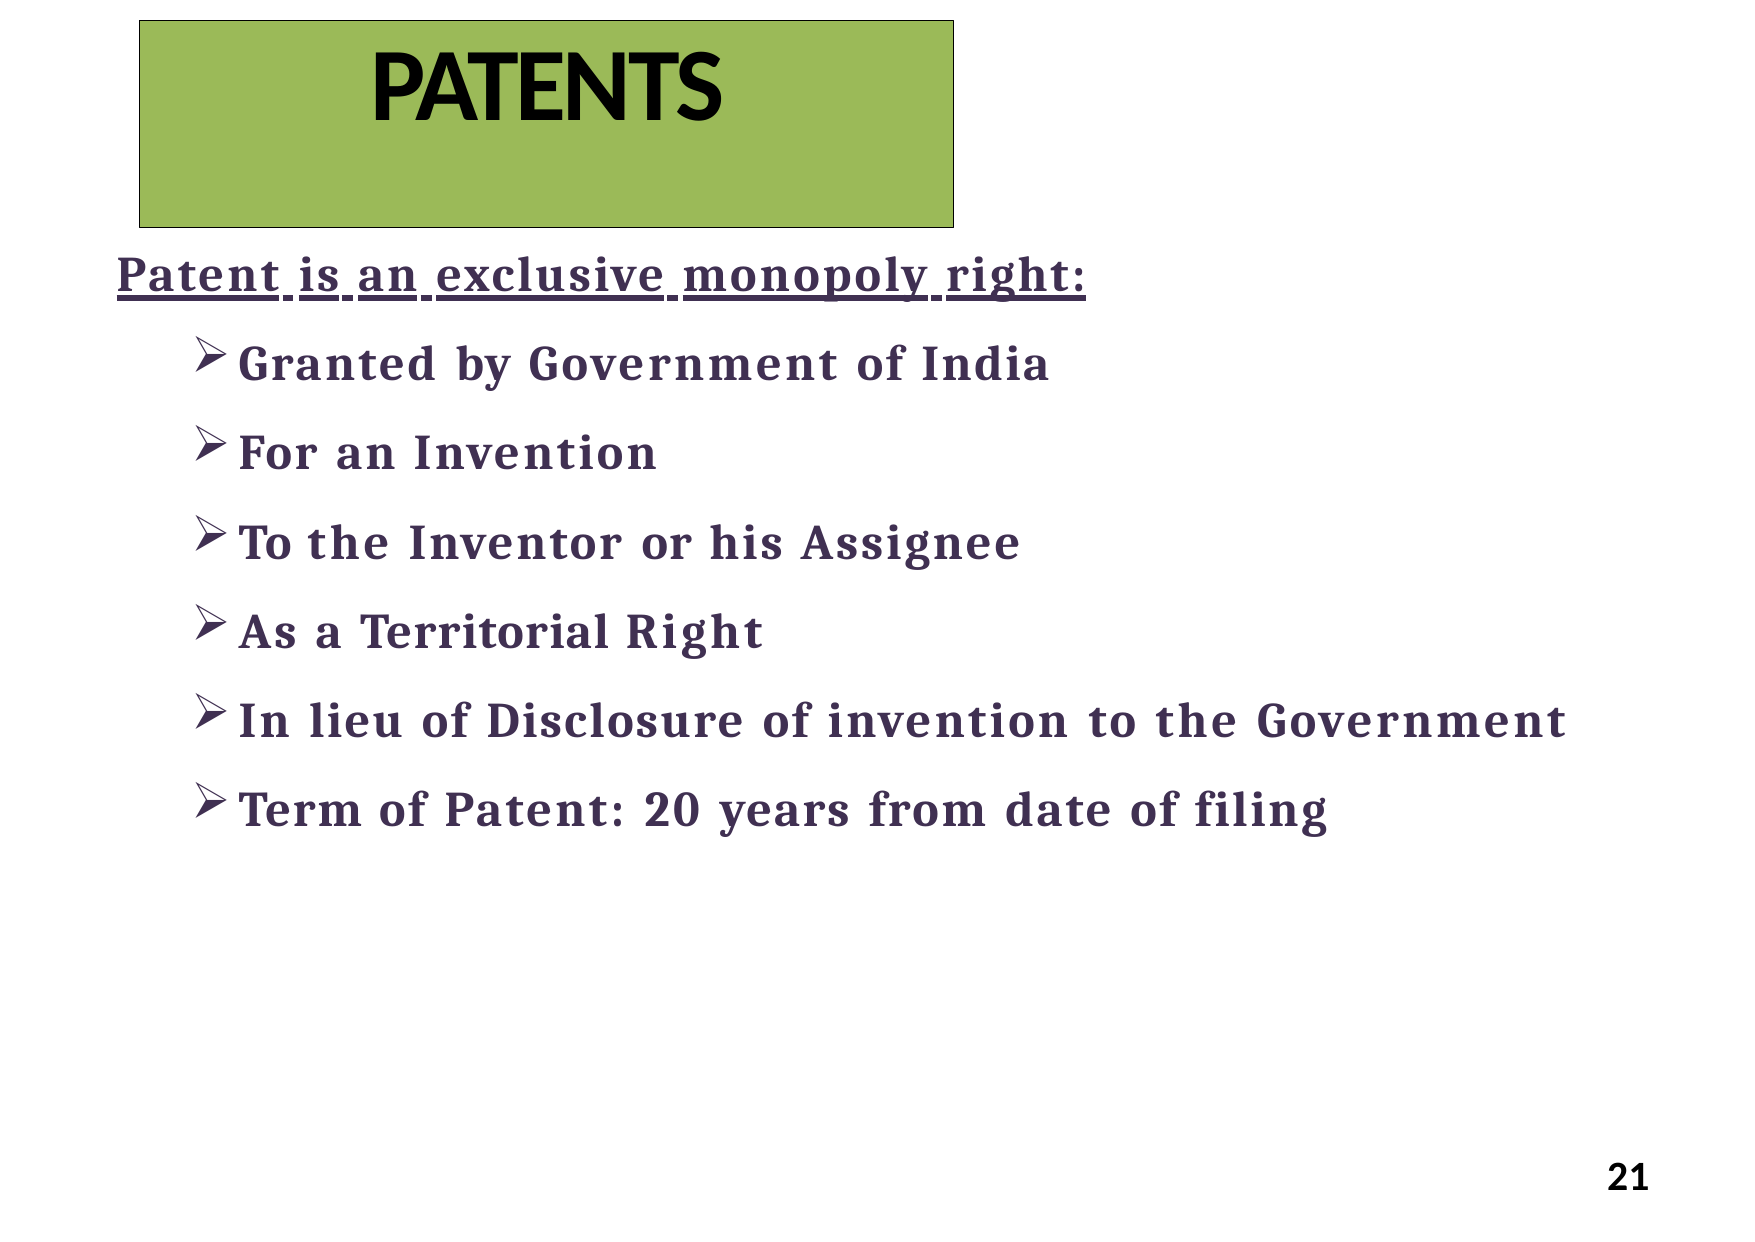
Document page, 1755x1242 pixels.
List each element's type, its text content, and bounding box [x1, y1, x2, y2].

slide_number 21 [1600, 1156, 1657, 1242]
title PATENTS [138, 19, 955, 210]
text_box Patent is an exclusive monopoly right: Granted by Government of India For an Invention To the Inventor or his Assignee As a Territorial Right In lieu of Disclosure of invention to the Government Term of Patent: 20 years from date of filing [114, 210, 1606, 837]
